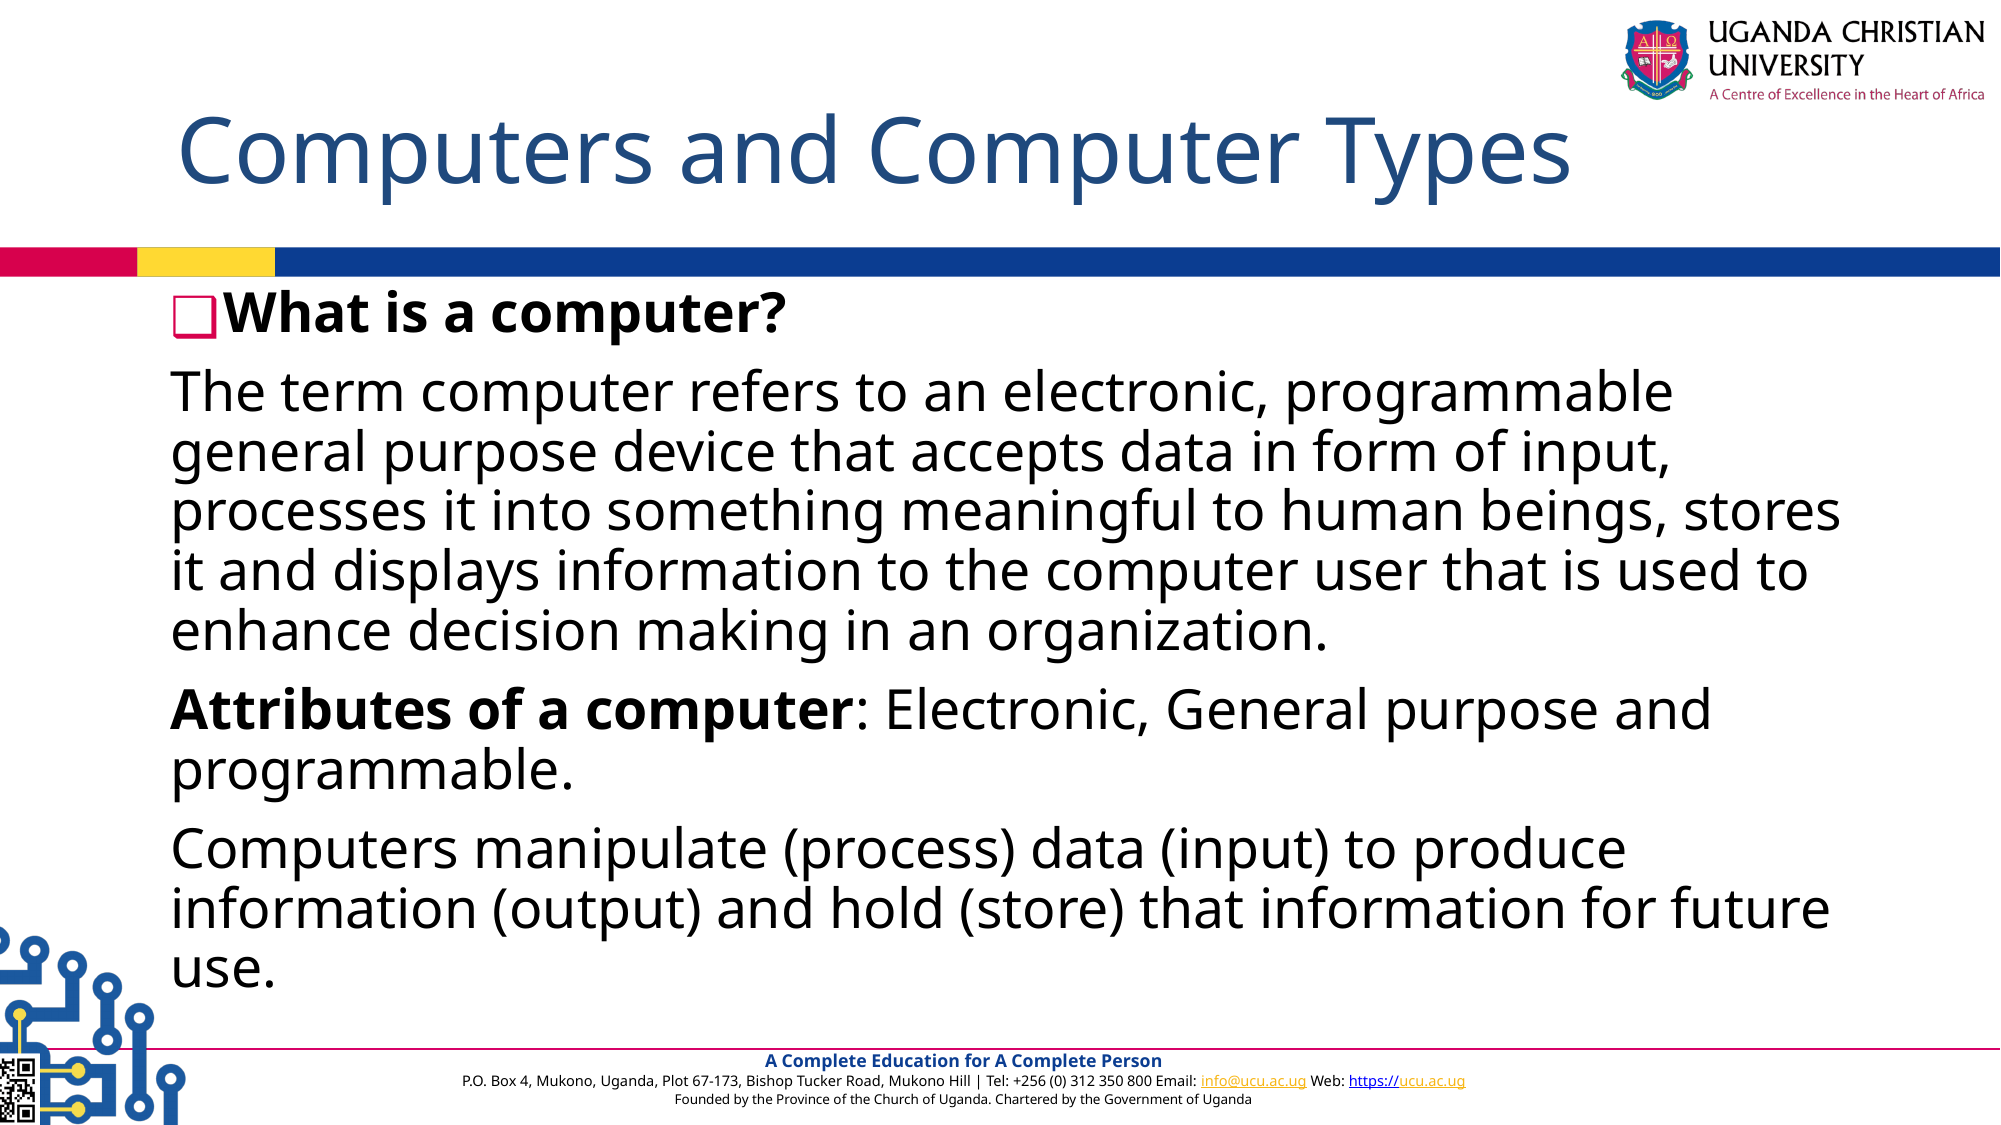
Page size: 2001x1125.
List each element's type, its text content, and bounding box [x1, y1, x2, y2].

list What is a computer? The term computer refers to an electronic, programmable general purpose device that accepts data in form of input, processes it into something meaningful to human beings, stores it and displays information to the computer user that is used to enhance decision making in an organization. Attributes of a computer: Electronic, General purpose and programmable. Computers manipulate (process) data (input) to produce information (output) and hold (store) that information for future use. [137, 276, 1863, 1014]
picture [1603, 0, 2000, 121]
picture [0, 887, 191, 1125]
title Computers and Computer Types [137, 59, 1863, 248]
